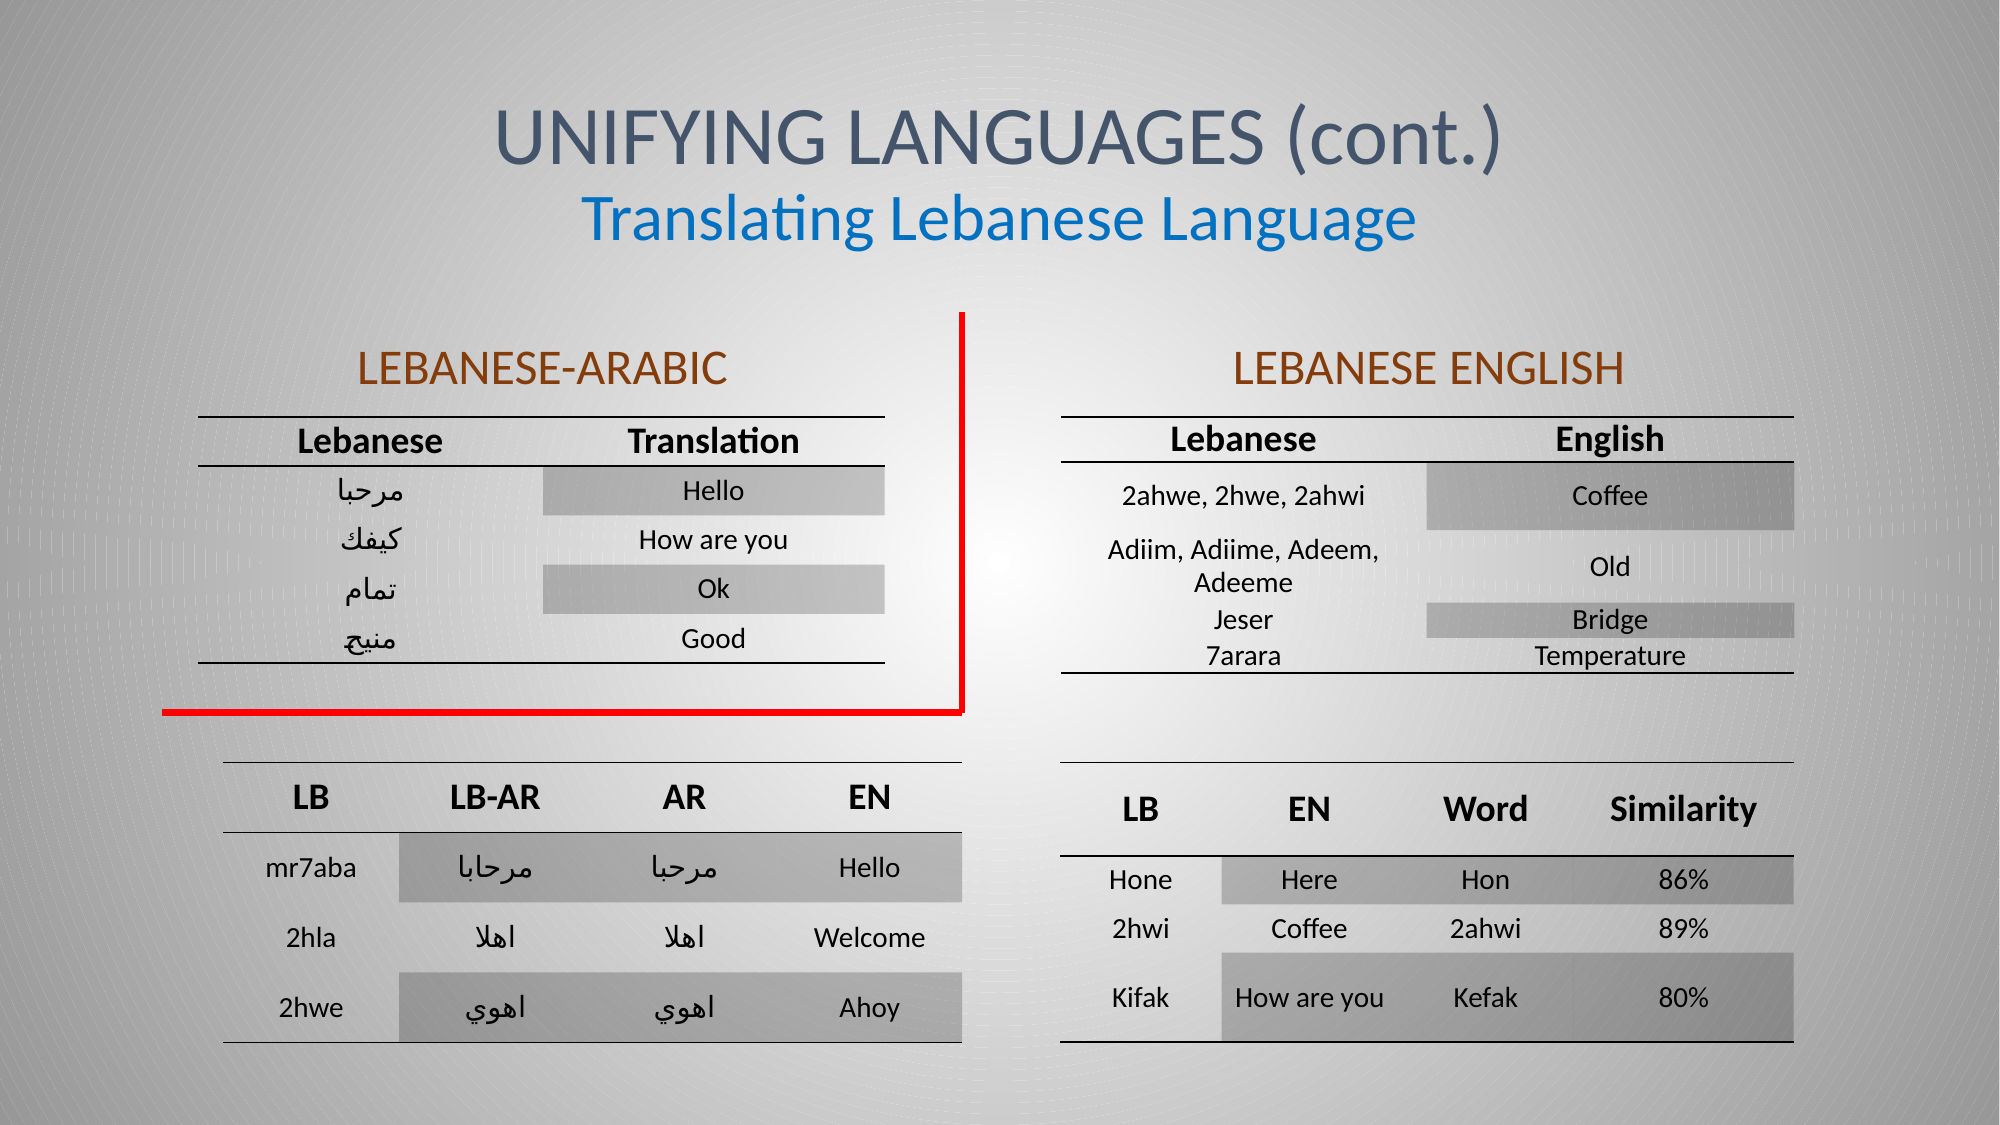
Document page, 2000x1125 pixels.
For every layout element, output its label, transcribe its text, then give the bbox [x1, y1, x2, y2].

table_cell مرحبا [198, 467, 543, 515]
table_cell Bridge [1427, 603, 1794, 638]
table_cell 89% [1574, 904, 1794, 953]
table_cell How are you [543, 515, 885, 565]
table_cell Kefak [1398, 953, 1574, 1041]
table_cell Coffee [1427, 463, 1794, 530]
table_cell How are you [1222, 953, 1398, 1041]
table_cell Temperature [1427, 638, 1794, 672]
table_header EN [777, 763, 962, 832]
table_cell Hone [1060, 857, 1222, 904]
table_cell Good [543, 614, 885, 662]
table_header LB [223, 763, 399, 832]
table_header LB-AR [399, 763, 592, 832]
table_cell اهوي [399, 972, 592, 1042]
table_cell اهلا [399, 902, 592, 972]
table_cell تمام [198, 565, 543, 614]
table_cell 2hwe [223, 972, 399, 1042]
table_cell منيح [198, 614, 543, 662]
table_cell 2hwi [1060, 904, 1222, 953]
table_header LB [1060, 763, 1222, 855]
table_cell Ahoy [777, 972, 962, 1042]
table_cell Welcome [777, 902, 962, 972]
table_header Similarity [1574, 763, 1794, 855]
table_cell Here [1222, 857, 1398, 904]
table_cell Coffee [1222, 904, 1398, 953]
list Lebanese-Arabic [199, 299, 886, 438]
table_cell مرحابا [399, 833, 592, 902]
table_cell 2ahwe, 2hwe, 2ahwi [1061, 463, 1427, 530]
table_header Word [1398, 763, 1574, 855]
table_header EN [1222, 763, 1398, 855]
table_cell Adiim, Adiime, Adeem, Adeeme [1061, 530, 1427, 603]
table_cell 7arara [1061, 638, 1427, 672]
table_cell مرحبا [592, 833, 777, 902]
table_cell اهلا [592, 902, 777, 972]
table_header Translation [543, 418, 885, 465]
table_header Lebanese [198, 418, 543, 465]
table_cell Ok [543, 565, 885, 614]
title Unifying Languages (cont.) Translating Lebanese Language [199, 45, 1800, 263]
table_cell 2hla [223, 902, 399, 972]
table_cell 2ahwi [1398, 904, 1574, 953]
table_cell 80% [1574, 953, 1794, 1041]
table_cell Hello [777, 833, 962, 902]
table_cell mr7aba [223, 833, 399, 902]
table_cell Old [1427, 530, 1794, 603]
table_cell اهوي [592, 972, 777, 1042]
table_cell Kifak [1060, 953, 1222, 1041]
table_header Lebanese [1061, 418, 1427, 461]
table_cell Jeser [1061, 603, 1427, 638]
table_cell Hon [1398, 857, 1574, 904]
table_header English [1427, 418, 1794, 461]
table_cell كيفك [198, 515, 543, 565]
list Lebanese English [912, 299, 1946, 438]
table_cell 86% [1574, 857, 1794, 904]
table_cell Hello [543, 467, 885, 515]
table_header AR [592, 763, 777, 832]
